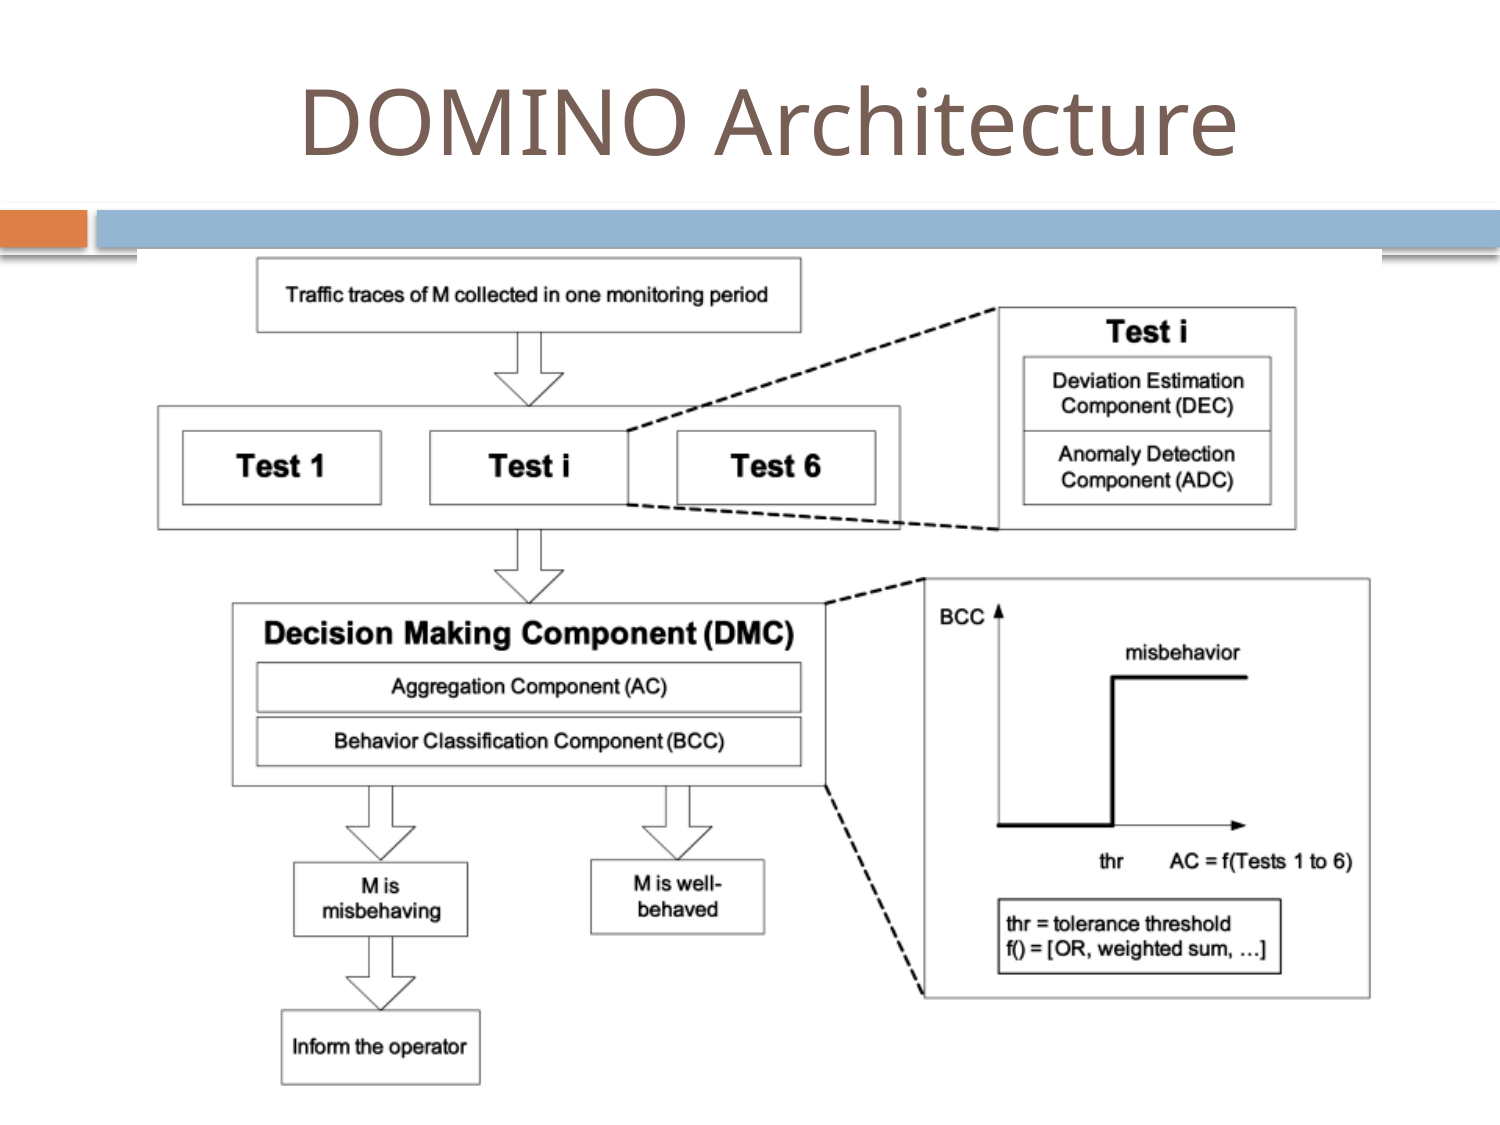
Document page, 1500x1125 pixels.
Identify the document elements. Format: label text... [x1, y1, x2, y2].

title DOMINO Architecture [100, 37, 1438, 200]
picture [137, 249, 1382, 1090]
